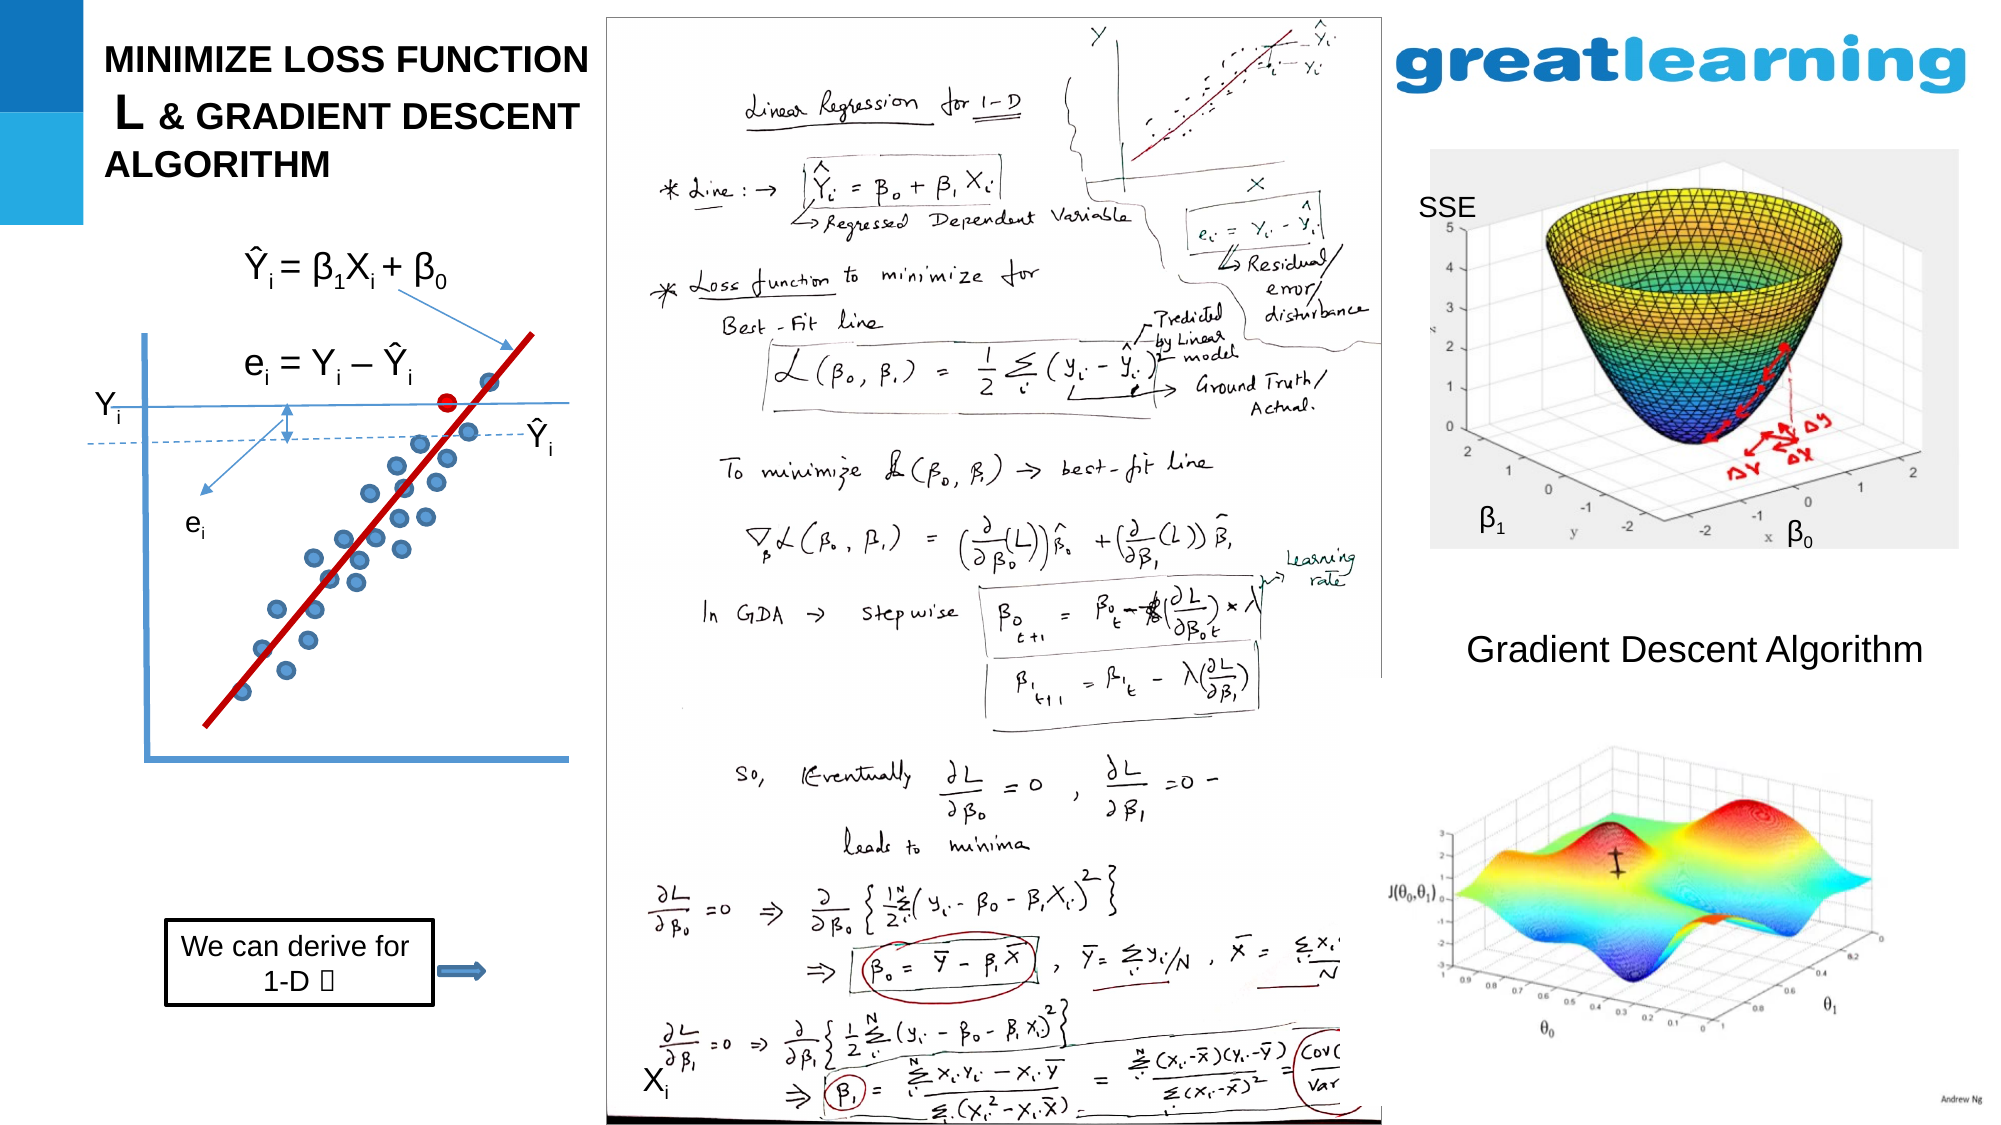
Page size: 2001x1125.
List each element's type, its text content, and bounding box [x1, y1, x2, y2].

text_box We can derive for 1-D  [164, 918, 435, 1007]
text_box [152, 433, 194, 445]
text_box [110, 402, 139, 408]
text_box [144, 332, 148, 759]
picture [606, 16, 1382, 1125]
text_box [199, 419, 284, 496]
text_box ei [170, 495, 199, 551]
text_box [437, 961, 487, 981]
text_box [152, 402, 286, 408]
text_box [1402, 149, 1961, 679]
text_box MINIMIZE LOSS FUNCTION L & GRADIENT DESCENT ALGORITHM [89, 27, 601, 193]
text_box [292, 433, 527, 445]
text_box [398, 289, 514, 351]
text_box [1339, 676, 1985, 1107]
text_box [288, 402, 570, 408]
text_box Ŷi [537, 407, 597, 468]
text_box Ŷi = β1Xi + β0 ei = Yi – Ŷi [229, 234, 463, 331]
text_box Yi [79, 375, 136, 436]
picture [1385, 9, 1976, 103]
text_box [87, 433, 139, 445]
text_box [204, 416, 533, 728]
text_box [204, 332, 533, 401]
